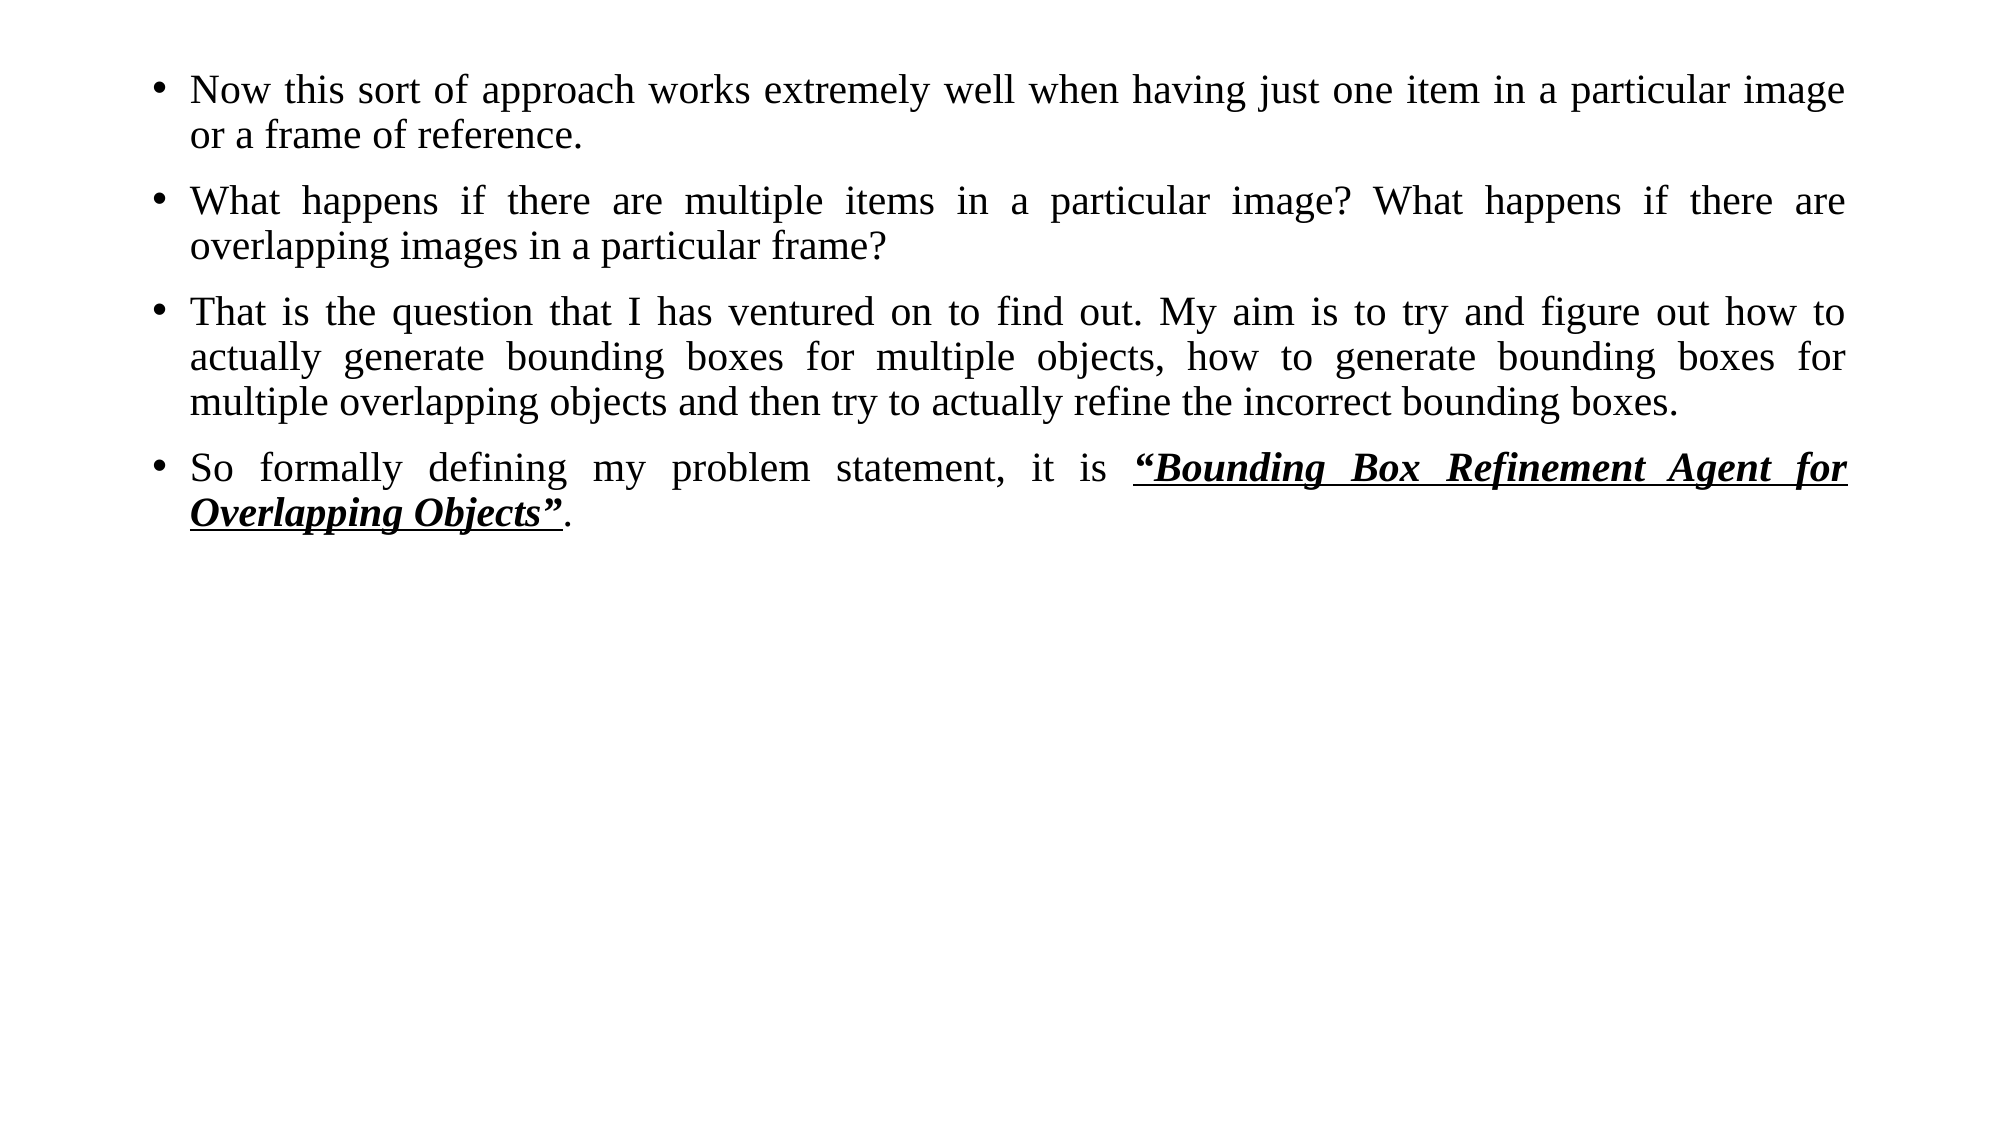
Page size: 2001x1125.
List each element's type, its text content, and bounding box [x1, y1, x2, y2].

list Now this sort of approach works extremely well when having just one item in a particular image or a frame of reference. What happens if there are multiple items in a particular image? What happens if there are overlapping images in a particular frame? That is the question that I has ventured on to find out. My aim is to try and figure out how to actually generate bounding boxes for multiple objects, how to generate bounding boxes for multiple overlapping objects and then try to actually refine the incorrect bounding boxes. So formally defining my problem statement, it is “Bounding Box Refinement Agent for Overlapping Objects”. [137, 60, 1863, 1014]
